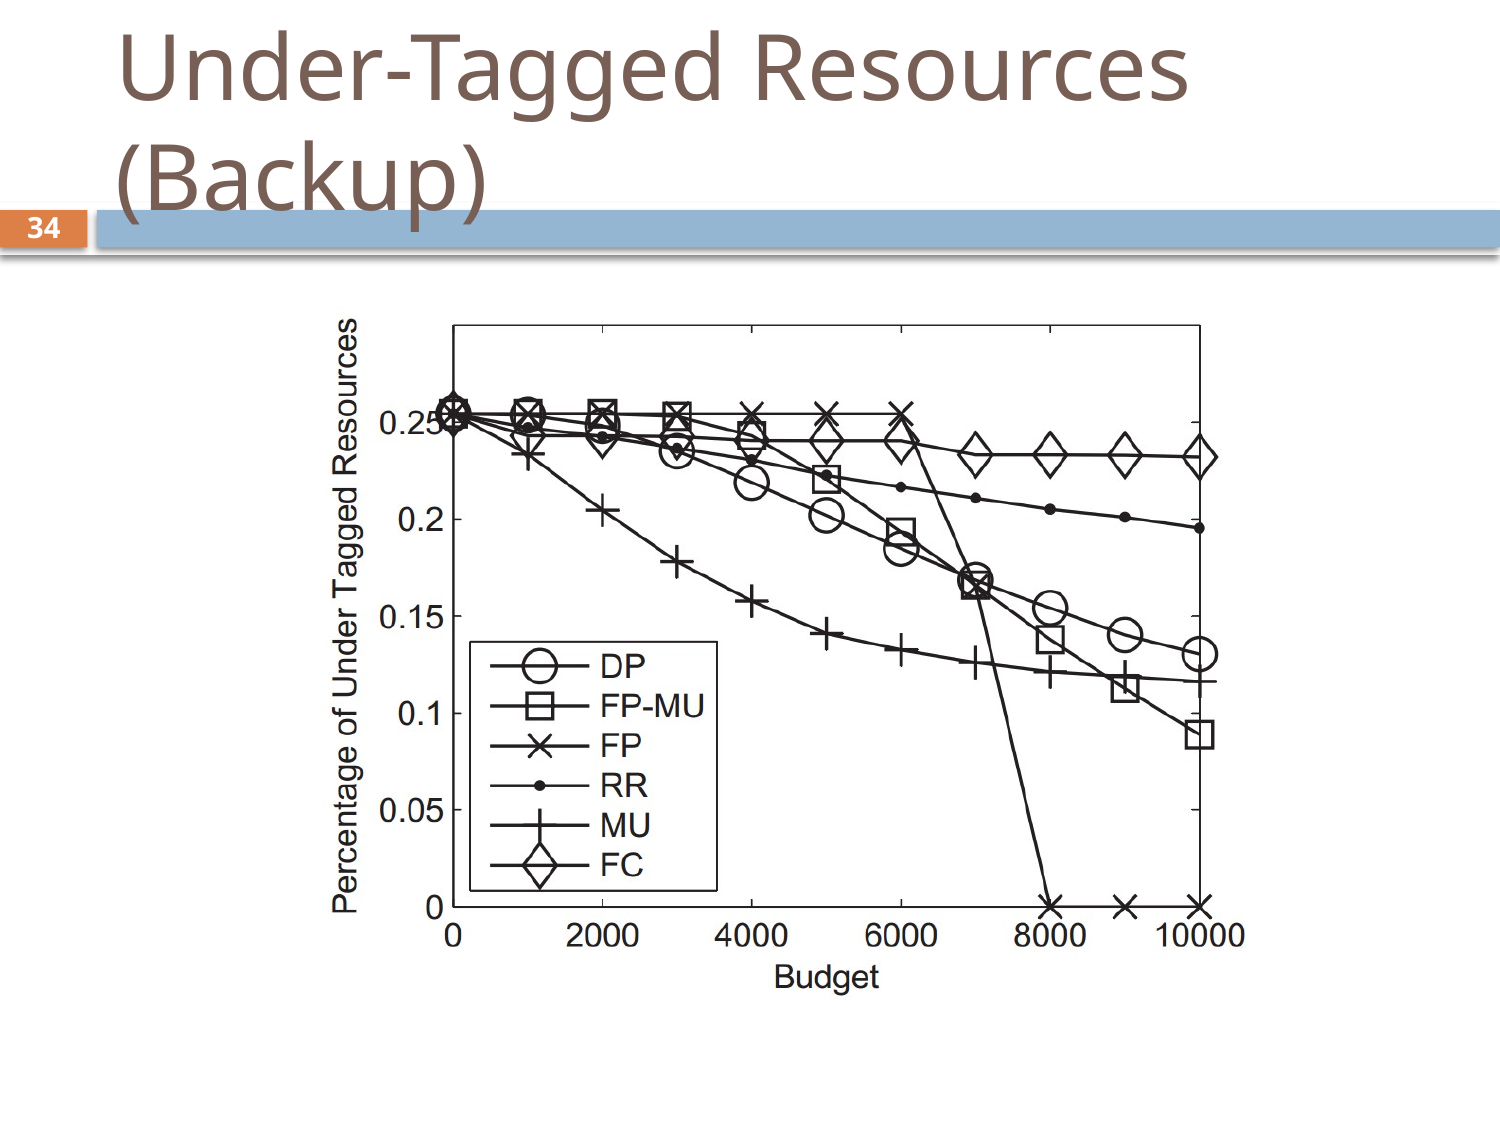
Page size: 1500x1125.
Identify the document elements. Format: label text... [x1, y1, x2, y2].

slide_number 34 [0, 208, 88, 249]
picture [321, 307, 1256, 1001]
title Under-Tagged Resources (Backup) [100, 37, 1438, 200]
